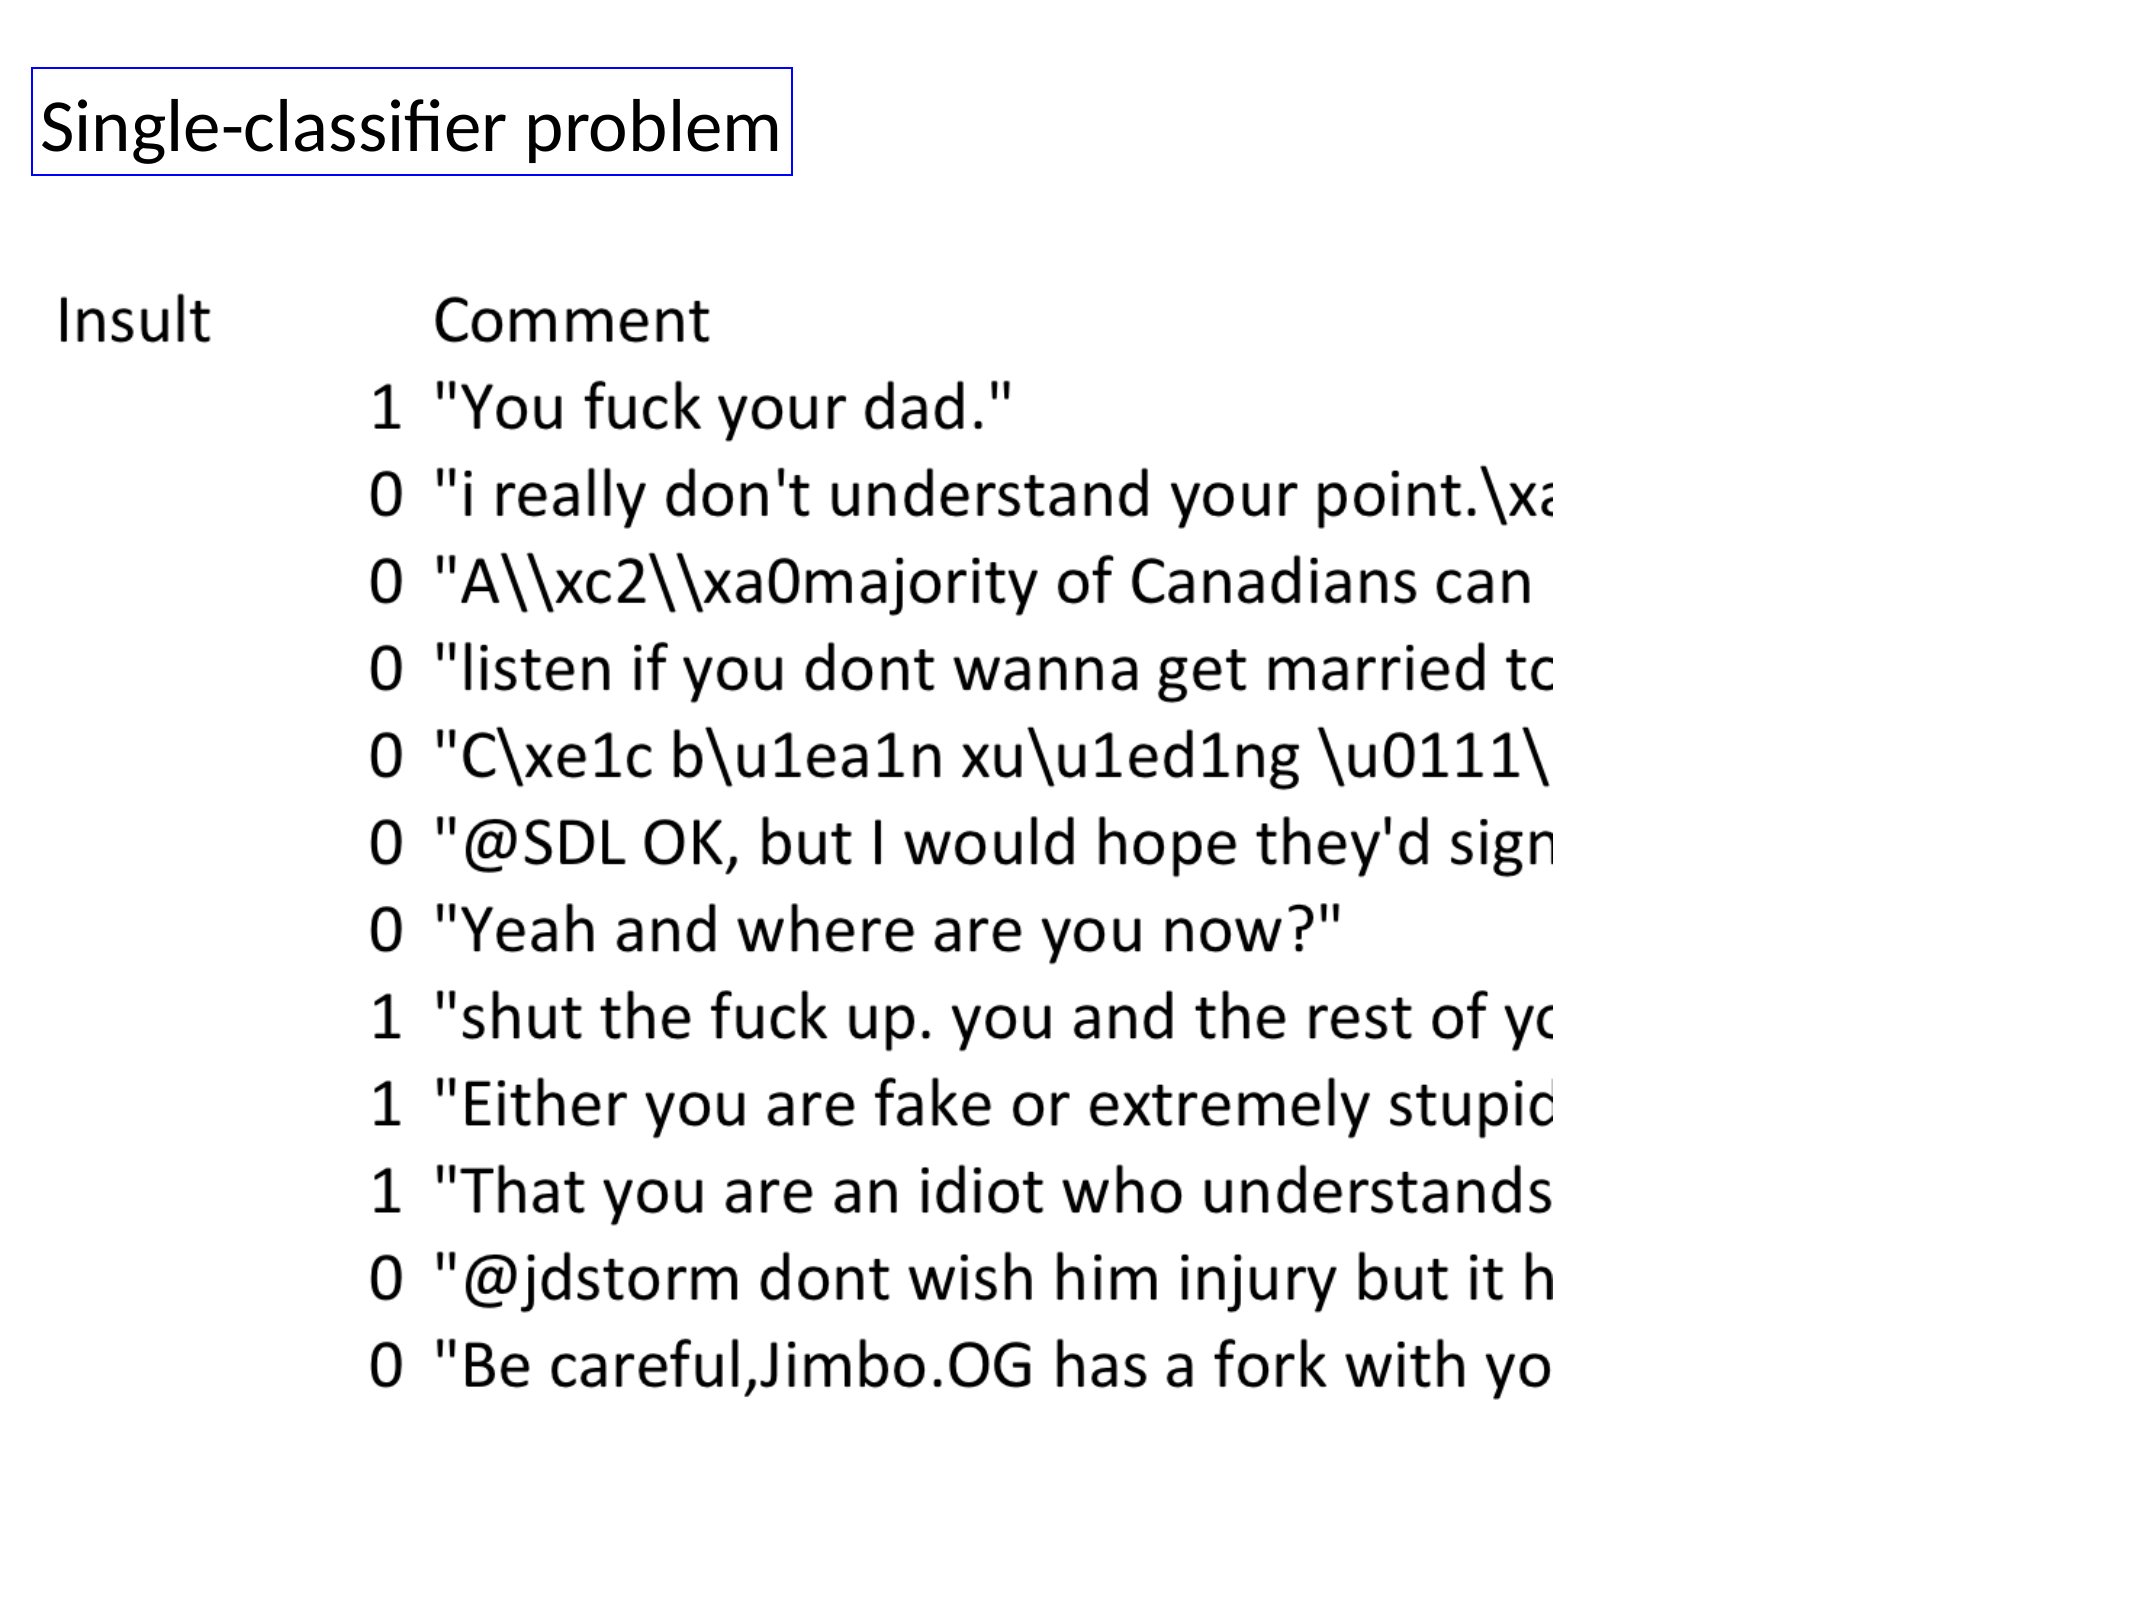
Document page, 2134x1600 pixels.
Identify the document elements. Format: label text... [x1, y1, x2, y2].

text_box Single-classifier problem [31, 68, 792, 175]
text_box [38, 275, 1553, 1413]
